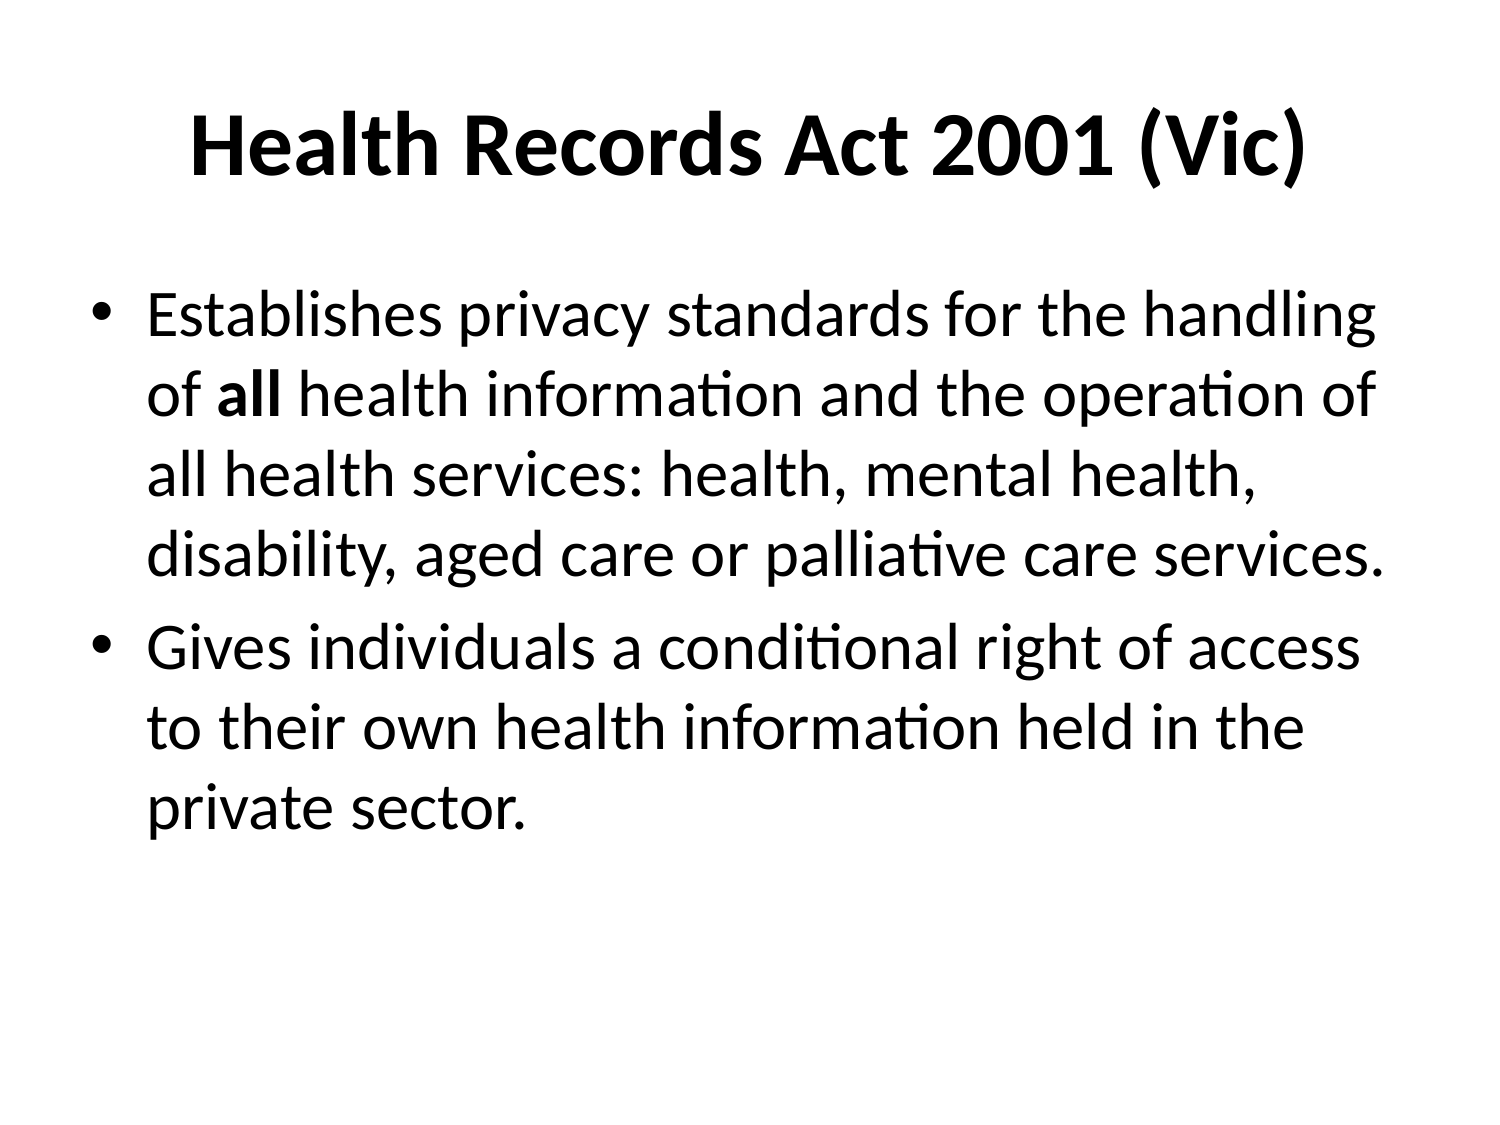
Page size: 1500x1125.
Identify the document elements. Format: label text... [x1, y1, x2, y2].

list Establishes privacy standards for the handling of all health information and the operation of all health services: health, mental health, disability, aged care or palliative care services. Gives individuals a conditional right of access to their own health information held in the private sector. [75, 262, 1425, 1005]
title Health Records Act 2001 (Vic) [75, 45, 1425, 233]
